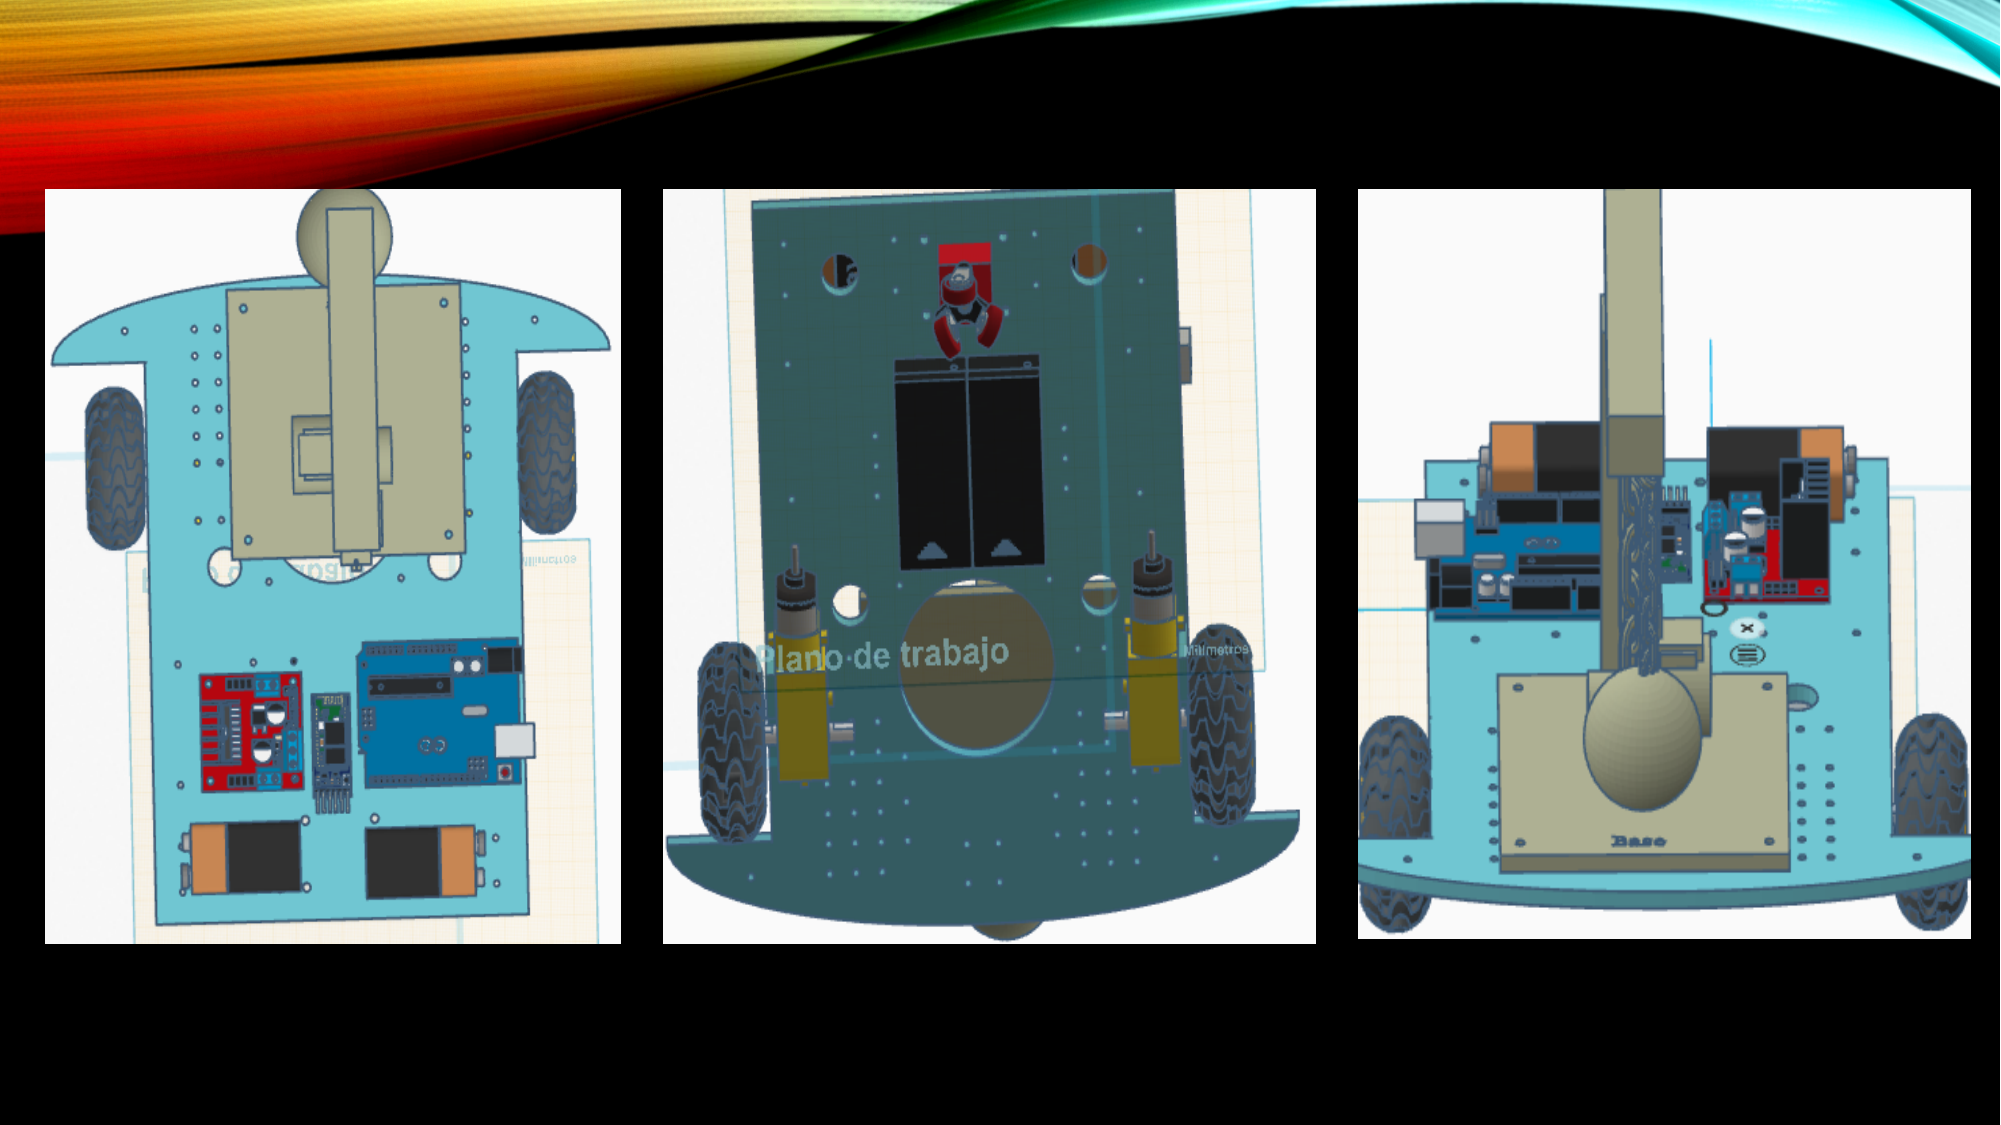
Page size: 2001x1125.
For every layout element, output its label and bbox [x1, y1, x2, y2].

picture [0, 0, 2000, 944]
